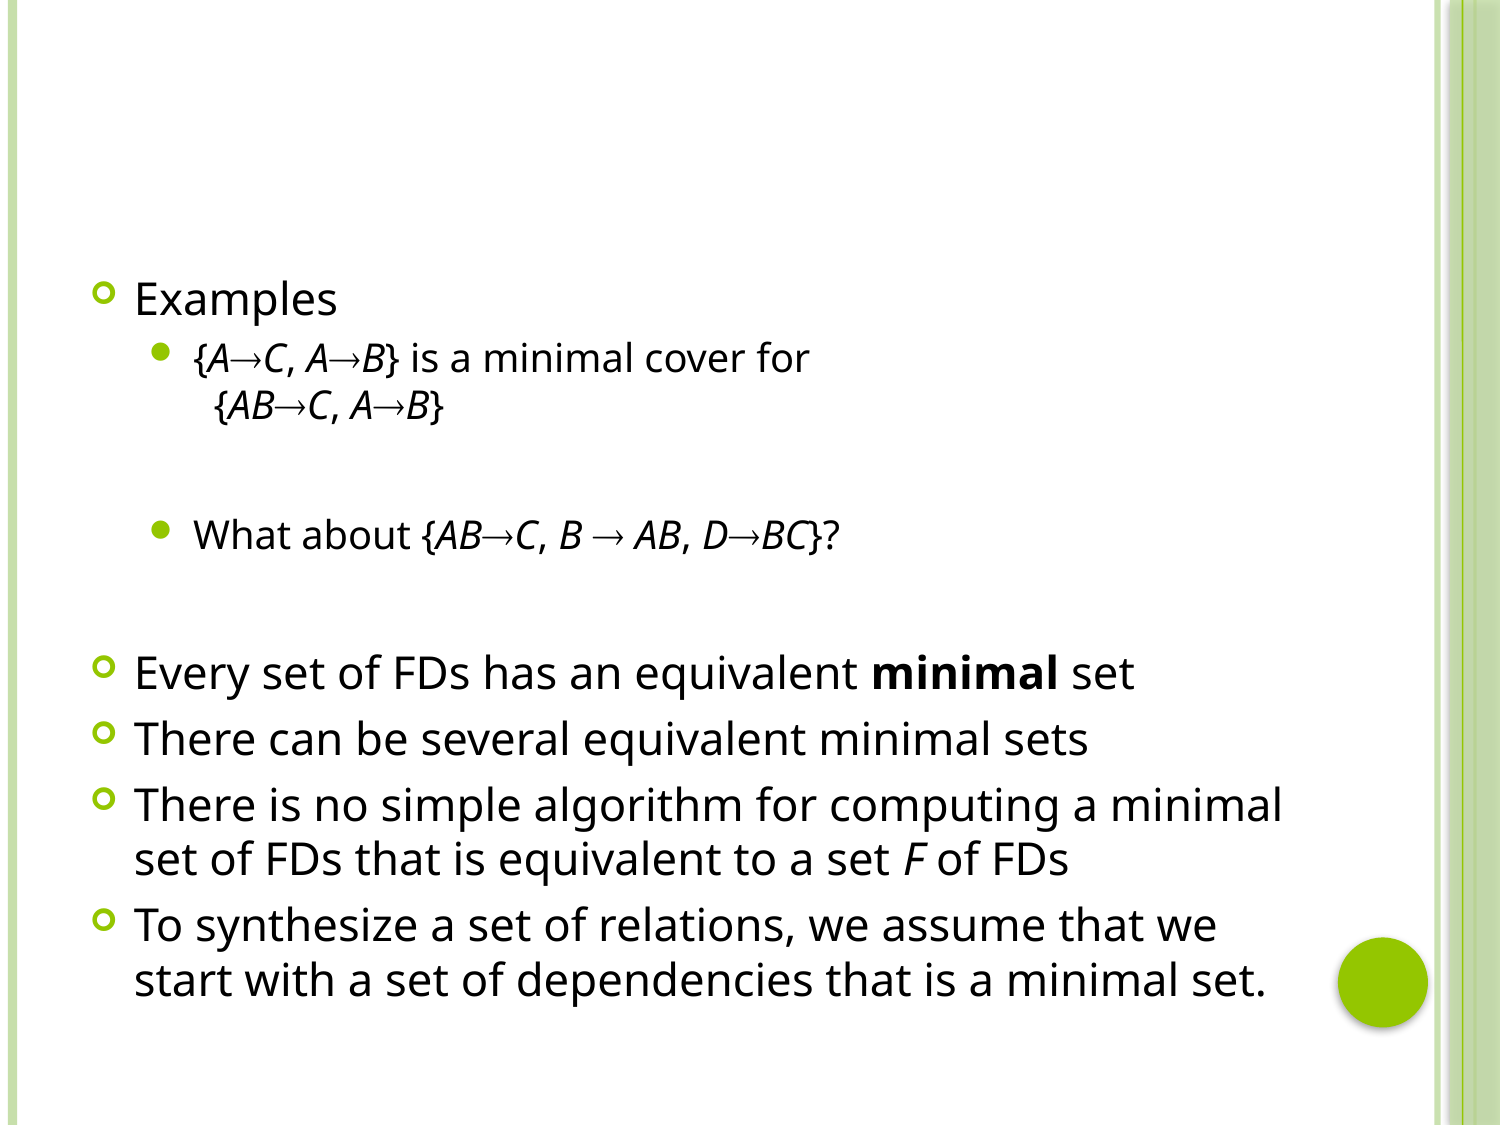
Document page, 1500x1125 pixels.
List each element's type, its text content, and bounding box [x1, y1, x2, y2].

list Examples {AC, AB} is a minimal cover for {ABC, AB} What about {ABC, B  AB, DBC}? Every set of FDs has an equivalent minimal set There can be several equivalent minimal sets There is no simple algorithm for computing a minimal set of FDs that is equivalent to a set F of FDs To synthesize a set of relations, we assume that we start with a set of dependencies that is a minimal set. [75, 262, 1300, 1062]
